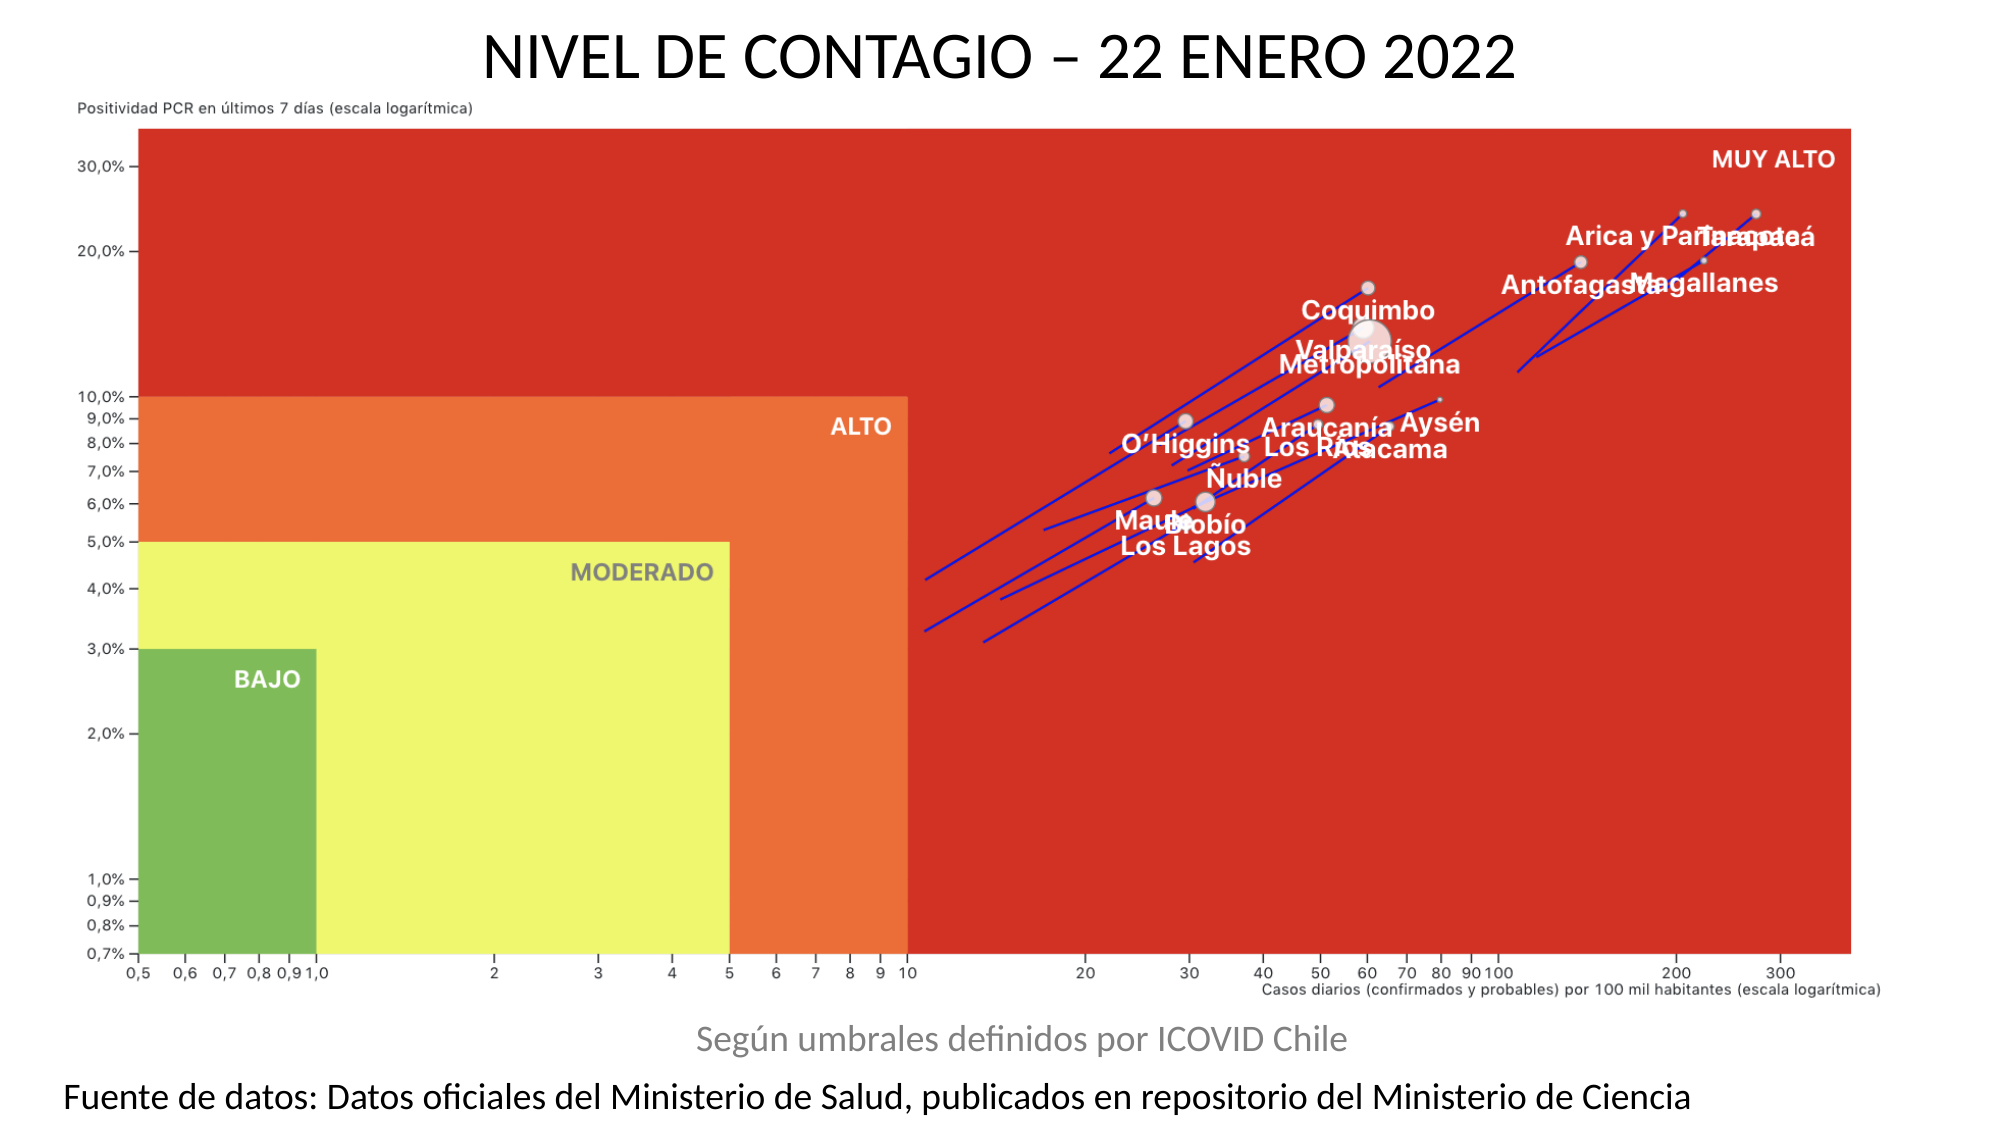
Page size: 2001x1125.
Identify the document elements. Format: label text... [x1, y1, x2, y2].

text_box Según umbrales definidos por ICOVID Chile [681, 1014, 1364, 1066]
text_box NIVEL DE CONTAGIO – 22 ENERO 2022 [467, 4, 1533, 90]
picture [63, 90, 1896, 1014]
